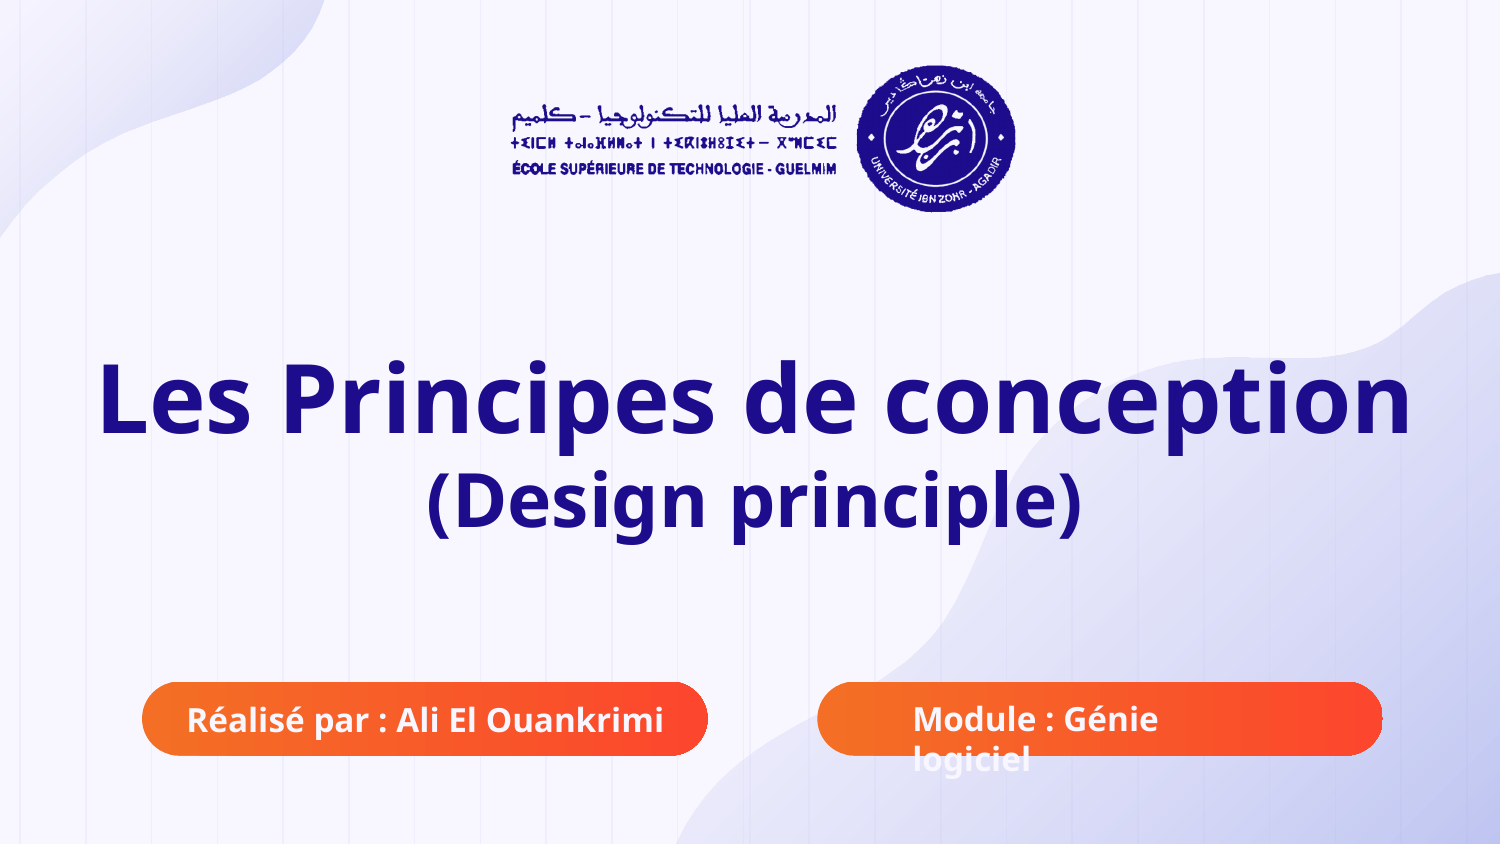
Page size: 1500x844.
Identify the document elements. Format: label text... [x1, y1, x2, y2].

text_box [141, 681, 708, 756]
text_box [1299, 681, 1383, 756]
picture [488, 0, 1038, 345]
subtitle Module : Génie logiciel [882, 698, 1301, 738]
text_box Réalisé par : Ali El Ouankrimi [156, 698, 682, 739]
title Les Principes de conception (Design principle) [61, 322, 1435, 568]
text_box [817, 681, 1127, 756]
